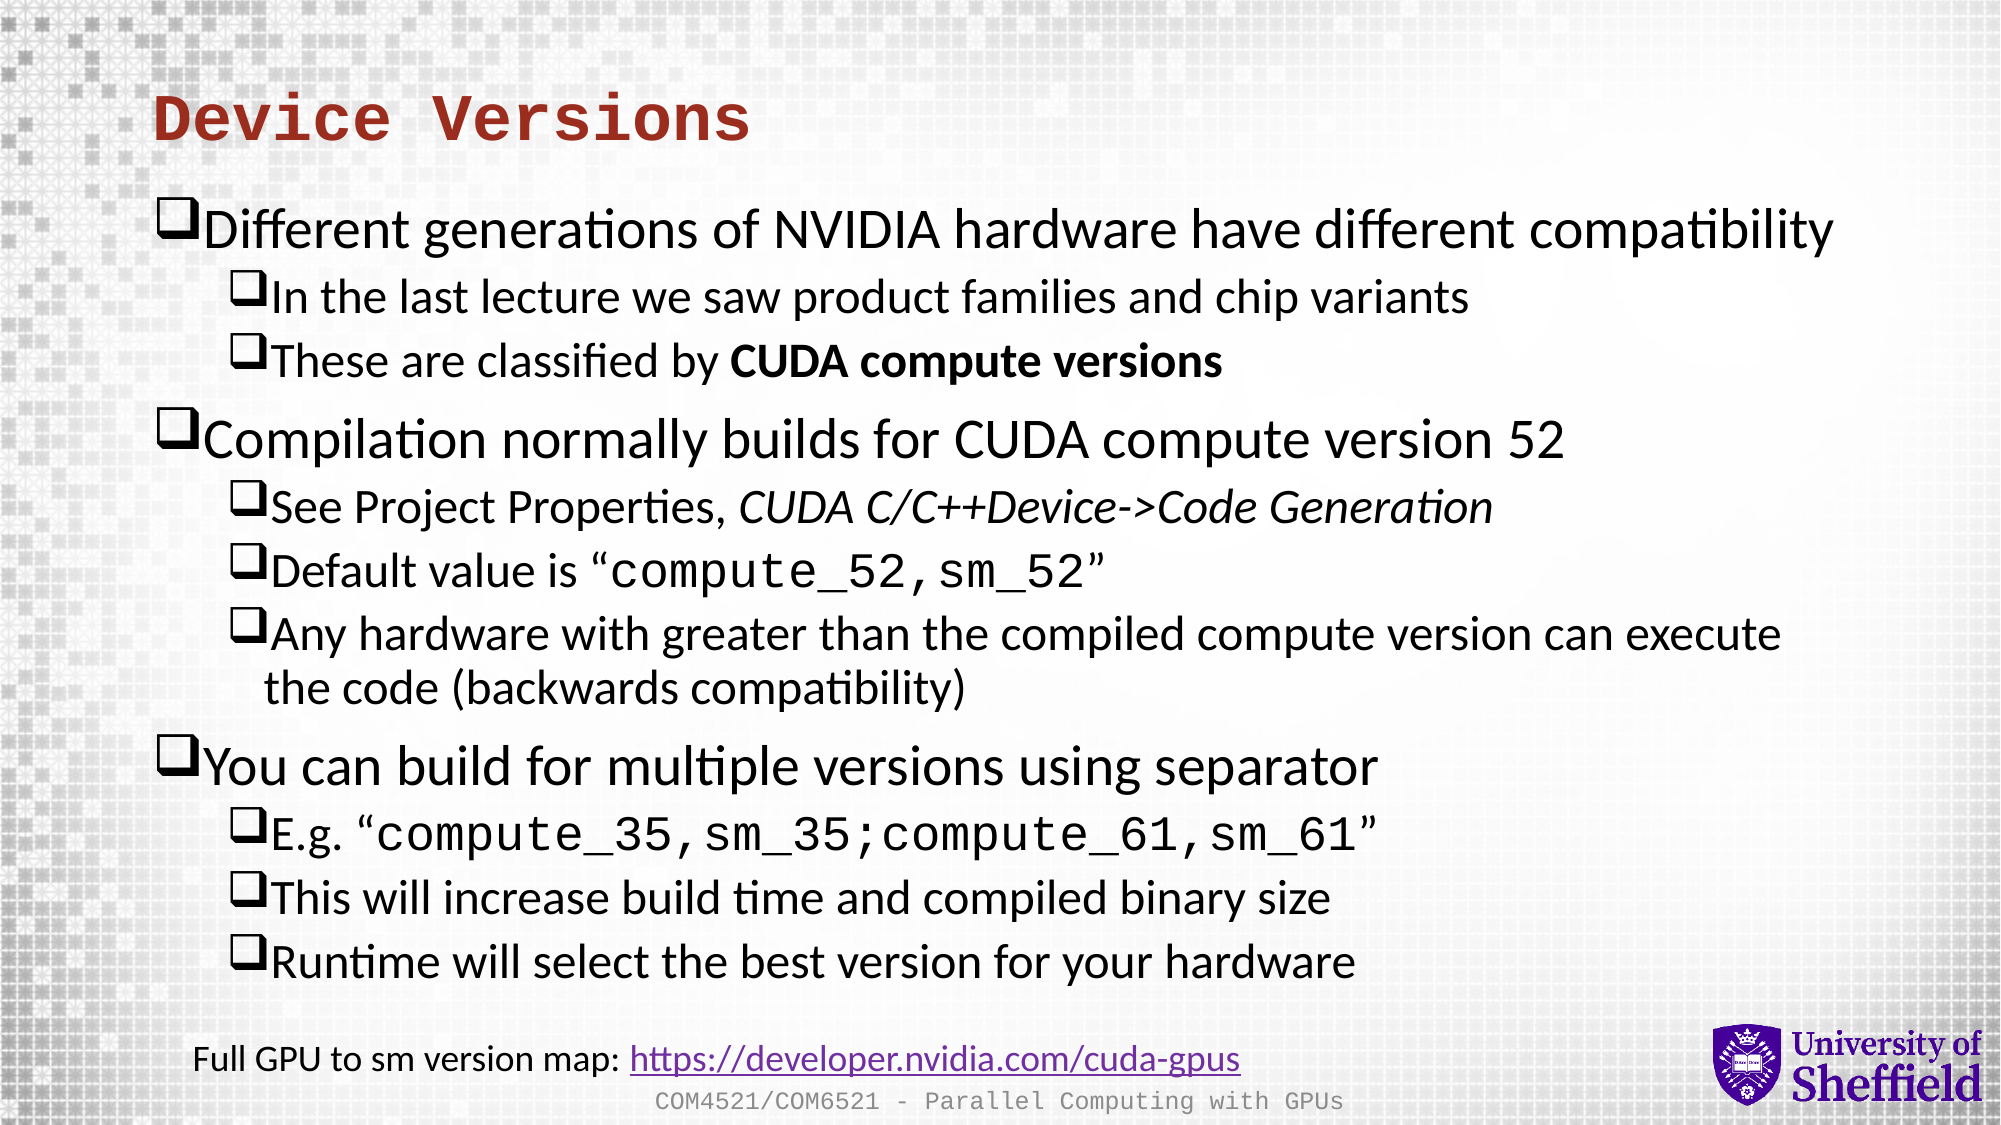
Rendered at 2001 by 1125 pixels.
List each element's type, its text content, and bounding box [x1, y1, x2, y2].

picture [0, 0, 2001, 1125]
title Device Versions [137, 59, 1863, 178]
text_box Full GPU to sm version map: https://developer.nvidia.com/cuda-gpus [177, 1026, 1256, 1087]
list Different generations of NVIDIA hardware have different compatibility In the last lecture we saw product families and chip variants These are classified by CUDA compute versions Compilation normally builds for CUDA compute version 52 See Project Properties, CUDA C/C++Device->Code Generation Default value is “compute_52,sm_52” Any hardware with greater than the compiled compute version can execute the code (backwards compatibility) You can build for multiple versions using separator E.g. “compute_35,sm_35;compute_61,sm_61” This will increase build time and compiled binary size Runtime will select the best version for your hardware [137, 190, 1863, 1014]
